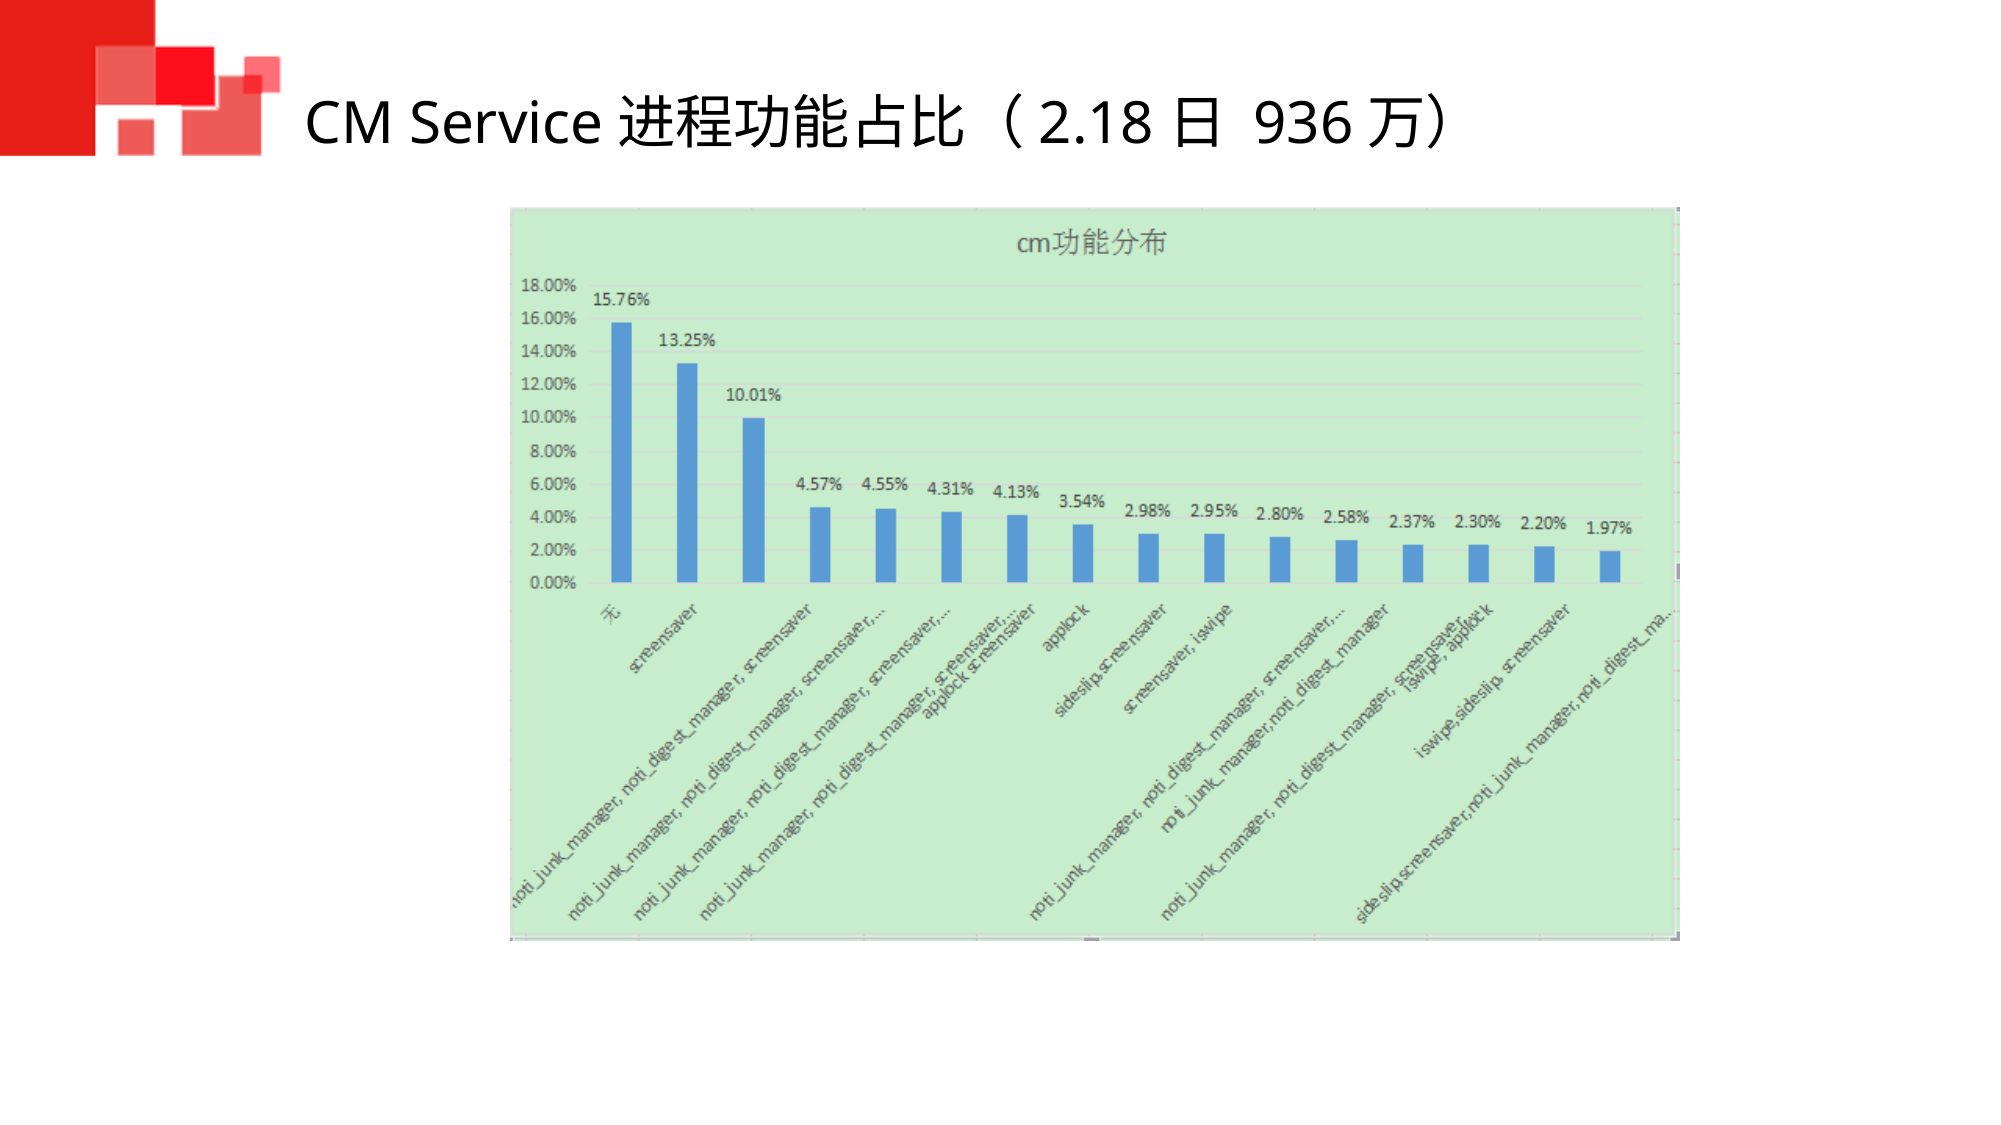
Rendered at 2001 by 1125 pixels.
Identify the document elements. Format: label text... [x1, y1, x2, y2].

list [510, 207, 1680, 941]
picture [0, 0, 290, 290]
title CM Service进程功能占比（2.18日 936万） [289, 33, 1901, 163]
